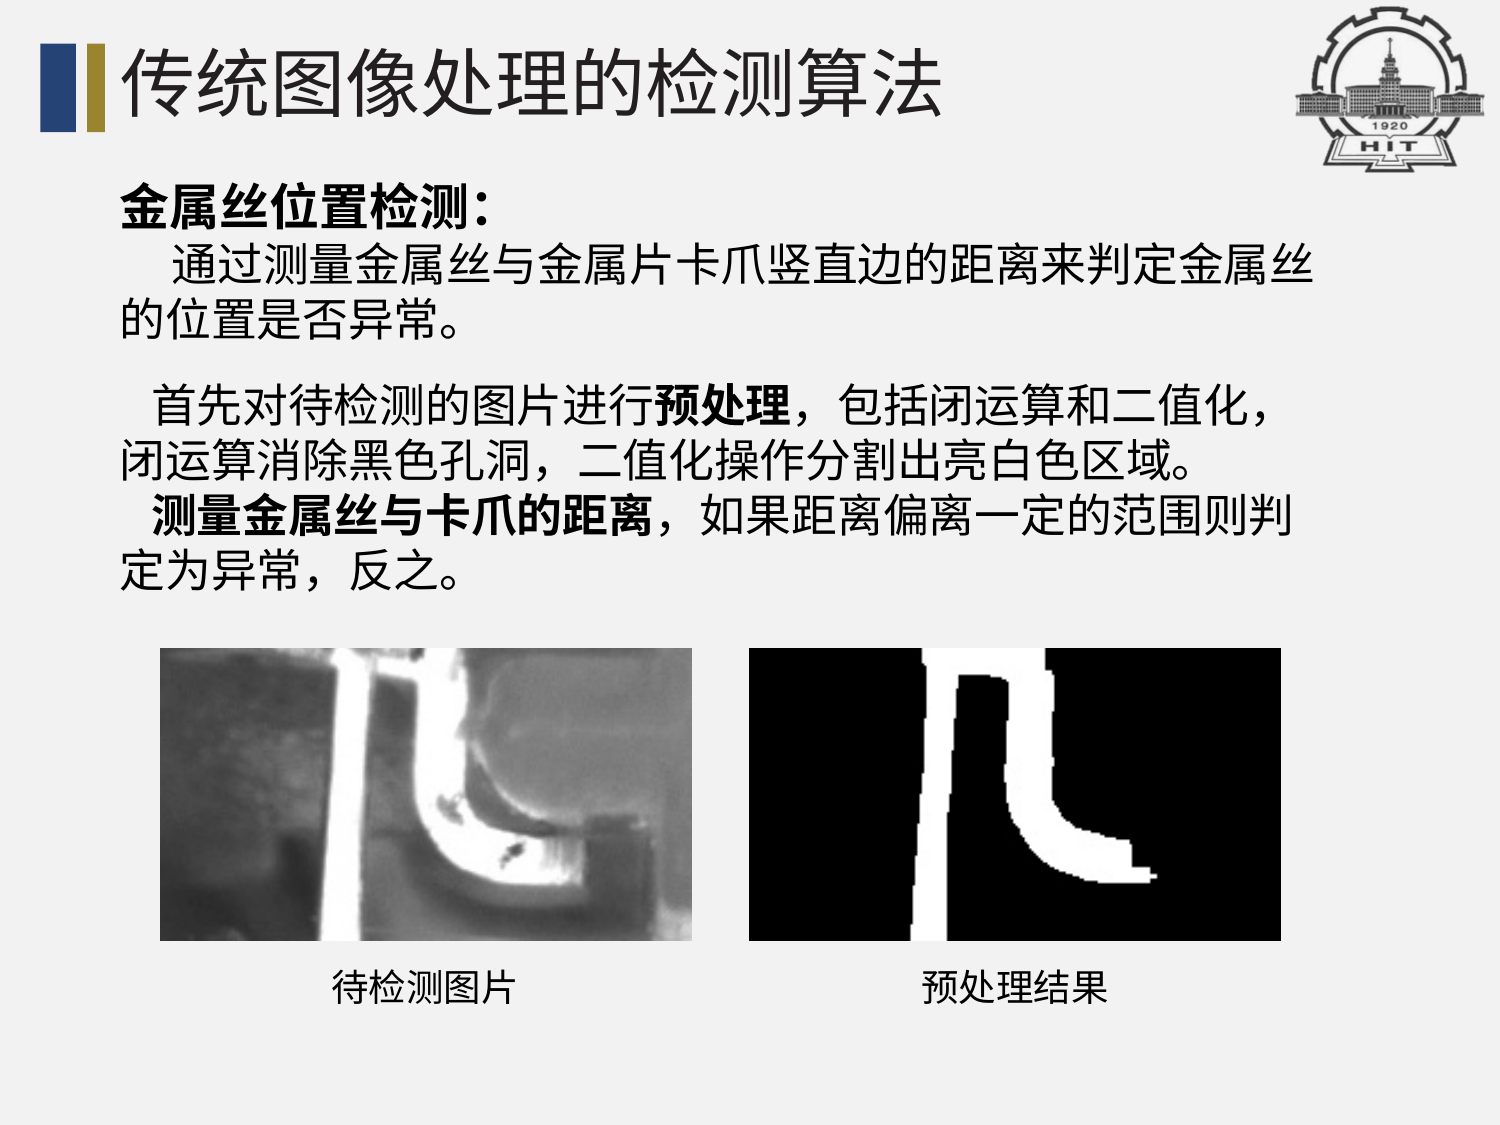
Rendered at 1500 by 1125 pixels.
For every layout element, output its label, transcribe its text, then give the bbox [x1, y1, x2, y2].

text_box 待检测图片 [316, 956, 534, 1017]
picture [749, 648, 1281, 941]
text_box 预处理结果 [906, 956, 1124, 1017]
text_box 金属丝位置检测： 通过测量金属丝与金属片卡爪竖直边的距离来判定金属丝的位置是否异常。 [104, 156, 1340, 354]
text_box 首先对待检测的图片进行预处理，包括闭运算和二值化，闭运算消除黑色孔洞，二值化操作分割出亮白色区域。 测量金属丝与卡爪的距离，如果距离偏离一定的范围则判定为异常，反之。 [104, 369, 1340, 604]
picture [160, 648, 692, 941]
title 传统图像处理的检测算法 [104, 43, 1017, 132]
